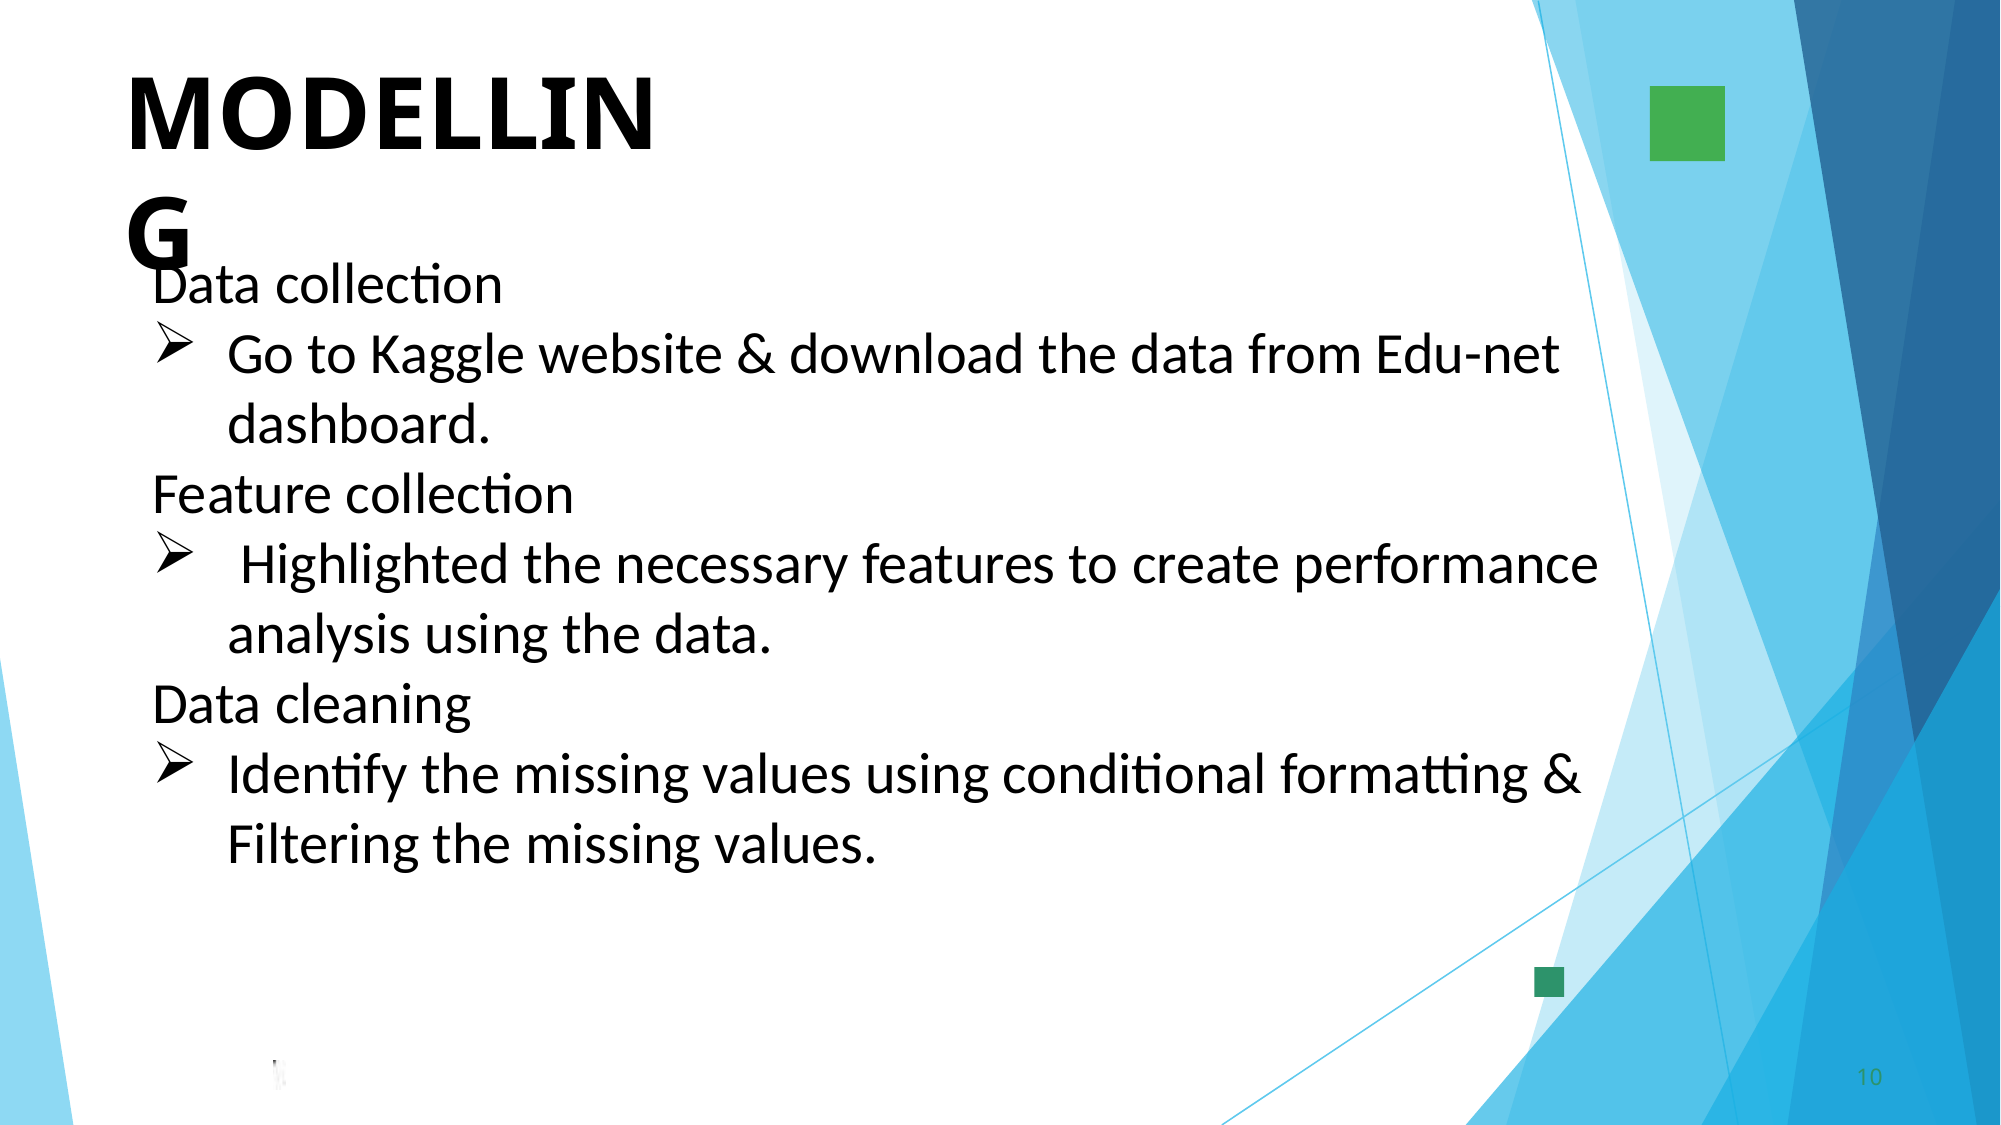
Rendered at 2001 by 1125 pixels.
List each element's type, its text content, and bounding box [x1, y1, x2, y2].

text_box Data collection Go to Kaggle website & download the data from Edu-net dashboard. Feature collection Highlighted the necessary features to create performance analysis using the data. Data cleaning Identify the missing values using conditional formatting & Filtering the missing values. [137, 237, 1638, 1023]
text_box MODELLING [121, 47, 664, 290]
text_box [1649, 86, 1725, 162]
picture [273, 1060, 287, 1091]
text_box 10 [1849, 1061, 1888, 1095]
